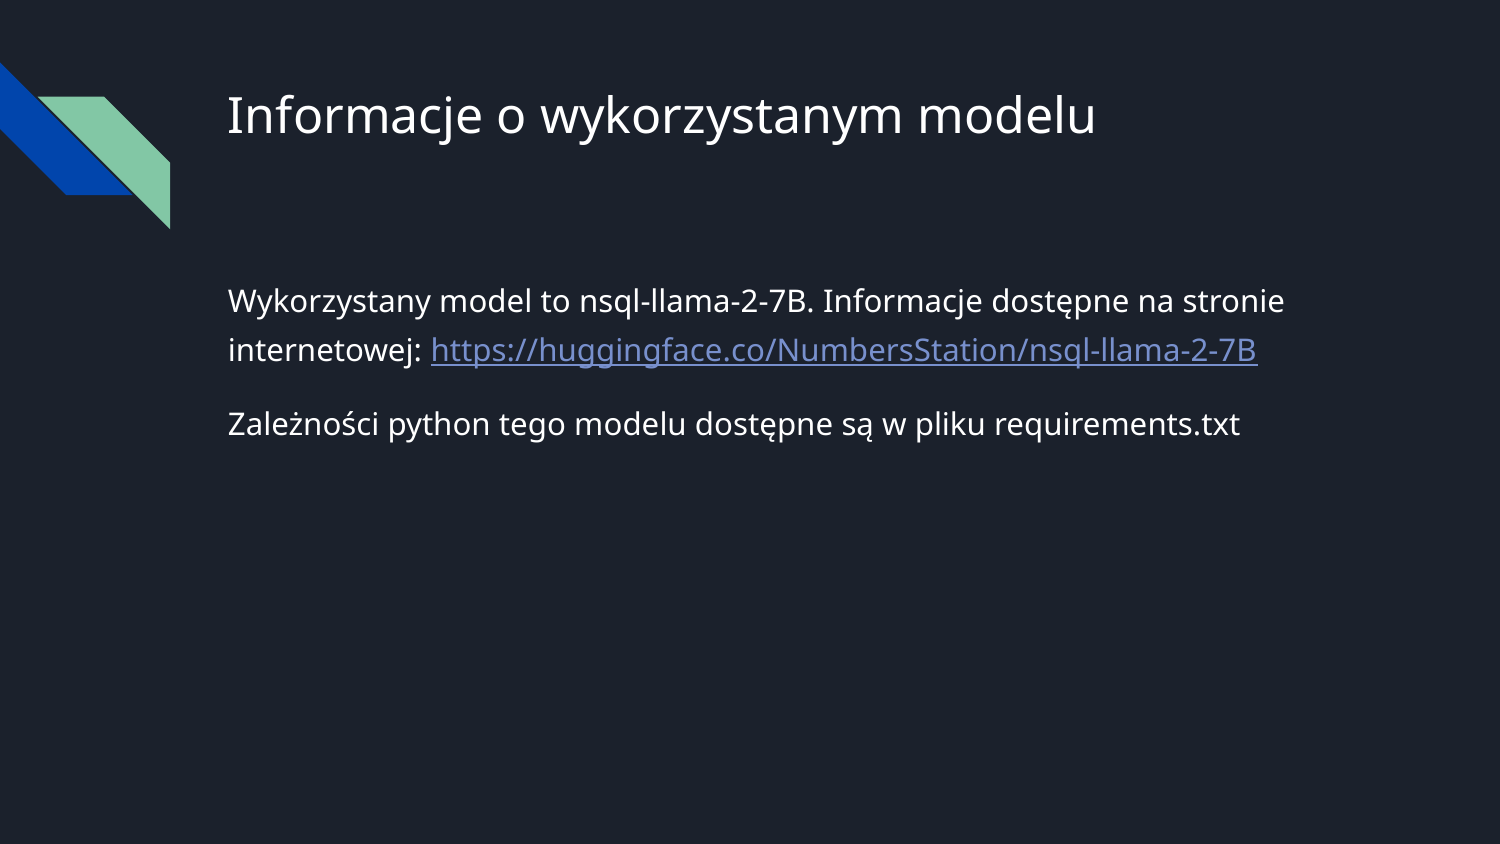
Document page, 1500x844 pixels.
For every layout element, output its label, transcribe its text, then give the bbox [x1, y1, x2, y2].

title Informacje o wykorzystanym modelu [212, 64, 1368, 215]
list Wykorzystany model to nsql-llama-2-7B. Informacje dostępne na stronie internetowej: https://huggingface.co/NumbersStation/nsql-llama-2-7B Zależności python tego modelu dostępne są w pliku requirements.txt [212, 257, 1368, 735]
